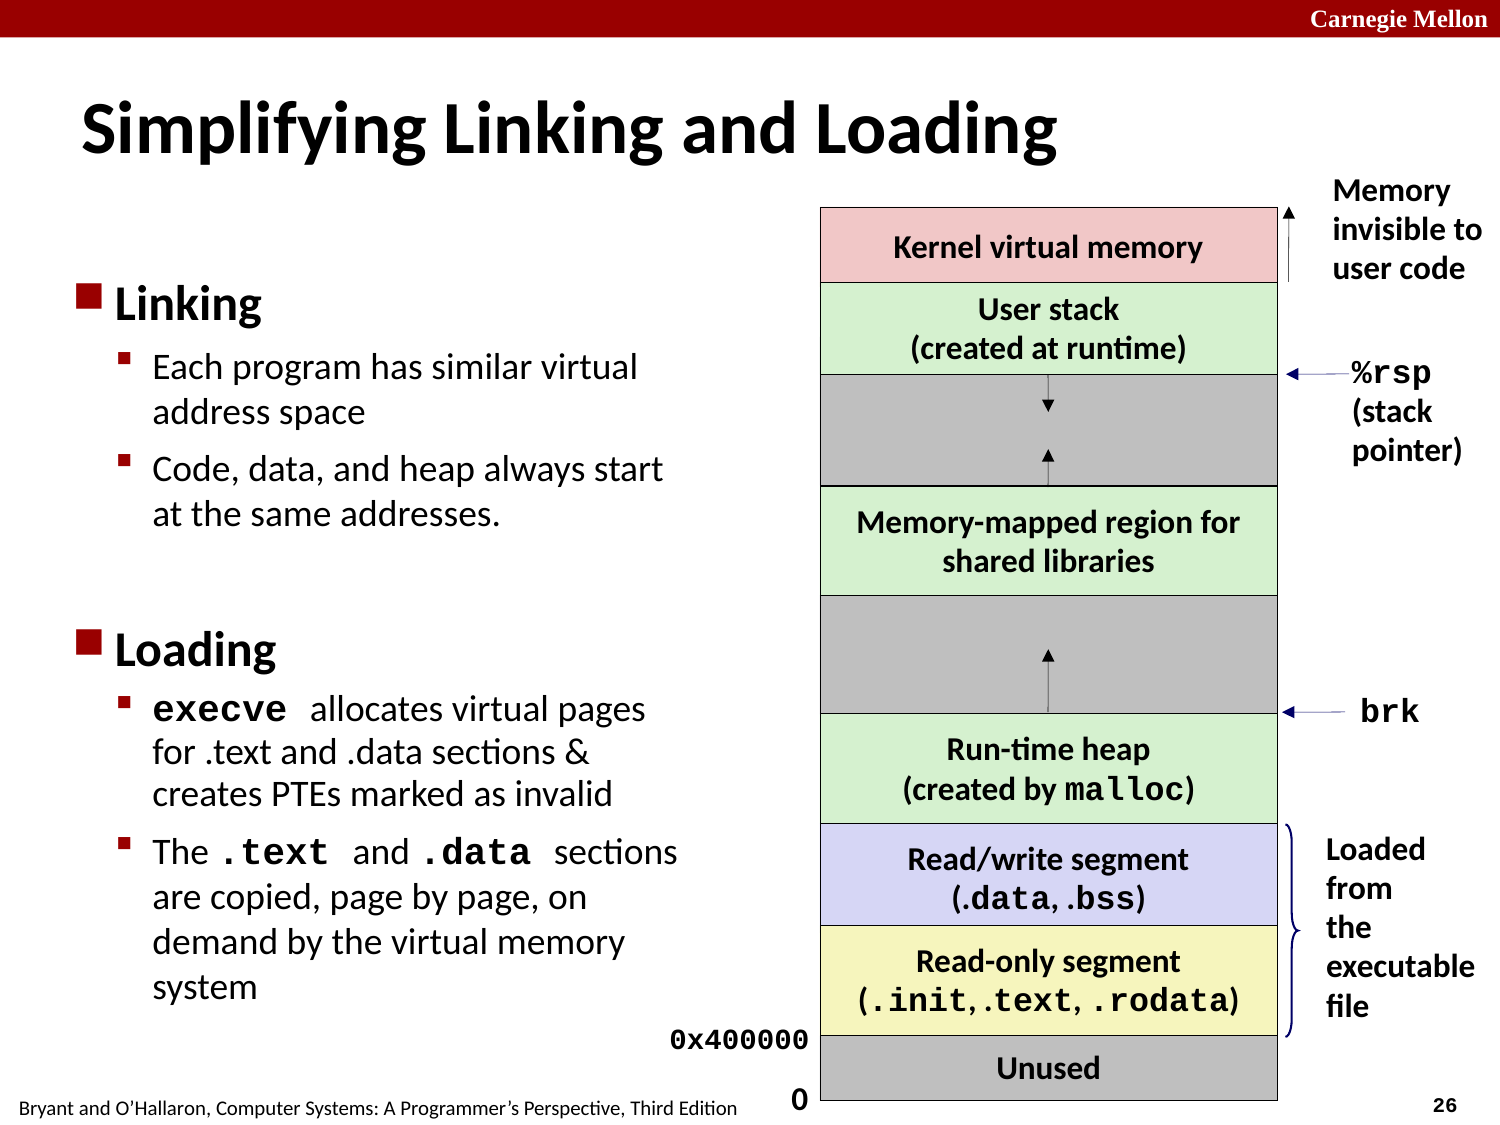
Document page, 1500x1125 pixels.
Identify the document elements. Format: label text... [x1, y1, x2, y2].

text_box 0 [776, 1071, 823, 1125]
text_box %rsp (stack pointer) [1337, 345, 1479, 477]
title Simplifying Linking and Loading [66, 58, 1426, 188]
text_box [1042, 649, 1055, 713]
text_box brk [1345, 684, 1436, 738]
text_box Memory-mapped region for shared libraries [819, 486, 1278, 595]
text_box [1282, 705, 1346, 719]
text_box Loaded from the executable file [1311, 821, 1499, 1033]
text_box [1285, 367, 1350, 381]
text_box [1041, 449, 1055, 488]
text_box [1282, 206, 1296, 282]
text_box Read/write segment (.data, .bss) [819, 823, 1278, 925]
list Linking Each program has similar virtual address space Code, data, and heap always start at the same addresses. Loading execve allocates virtual pages for .text and .data sections & creates PTEs marked as invalid The .text and .data sections are copied, page by page, on demand by the virtual memory system [62, 262, 713, 1047]
text_box [819, 595, 1278, 713]
text_box [1041, 374, 1055, 412]
text_box 0x400000 [654, 1015, 825, 1064]
text_box Run-time heap (created by malloc) [819, 713, 1278, 823]
text_box [1285, 824, 1298, 1037]
text_box [819, 375, 1278, 486]
text_box Unused [819, 1036, 1278, 1101]
text_box Kernel virtual memory [819, 206, 1278, 282]
text_box User stack (created at runtime) [819, 282, 1278, 375]
text_box Memory invisible to user code [1317, 162, 1498, 296]
text_box Read-only segment (.init, .text, .rodata) [819, 925, 1278, 1036]
